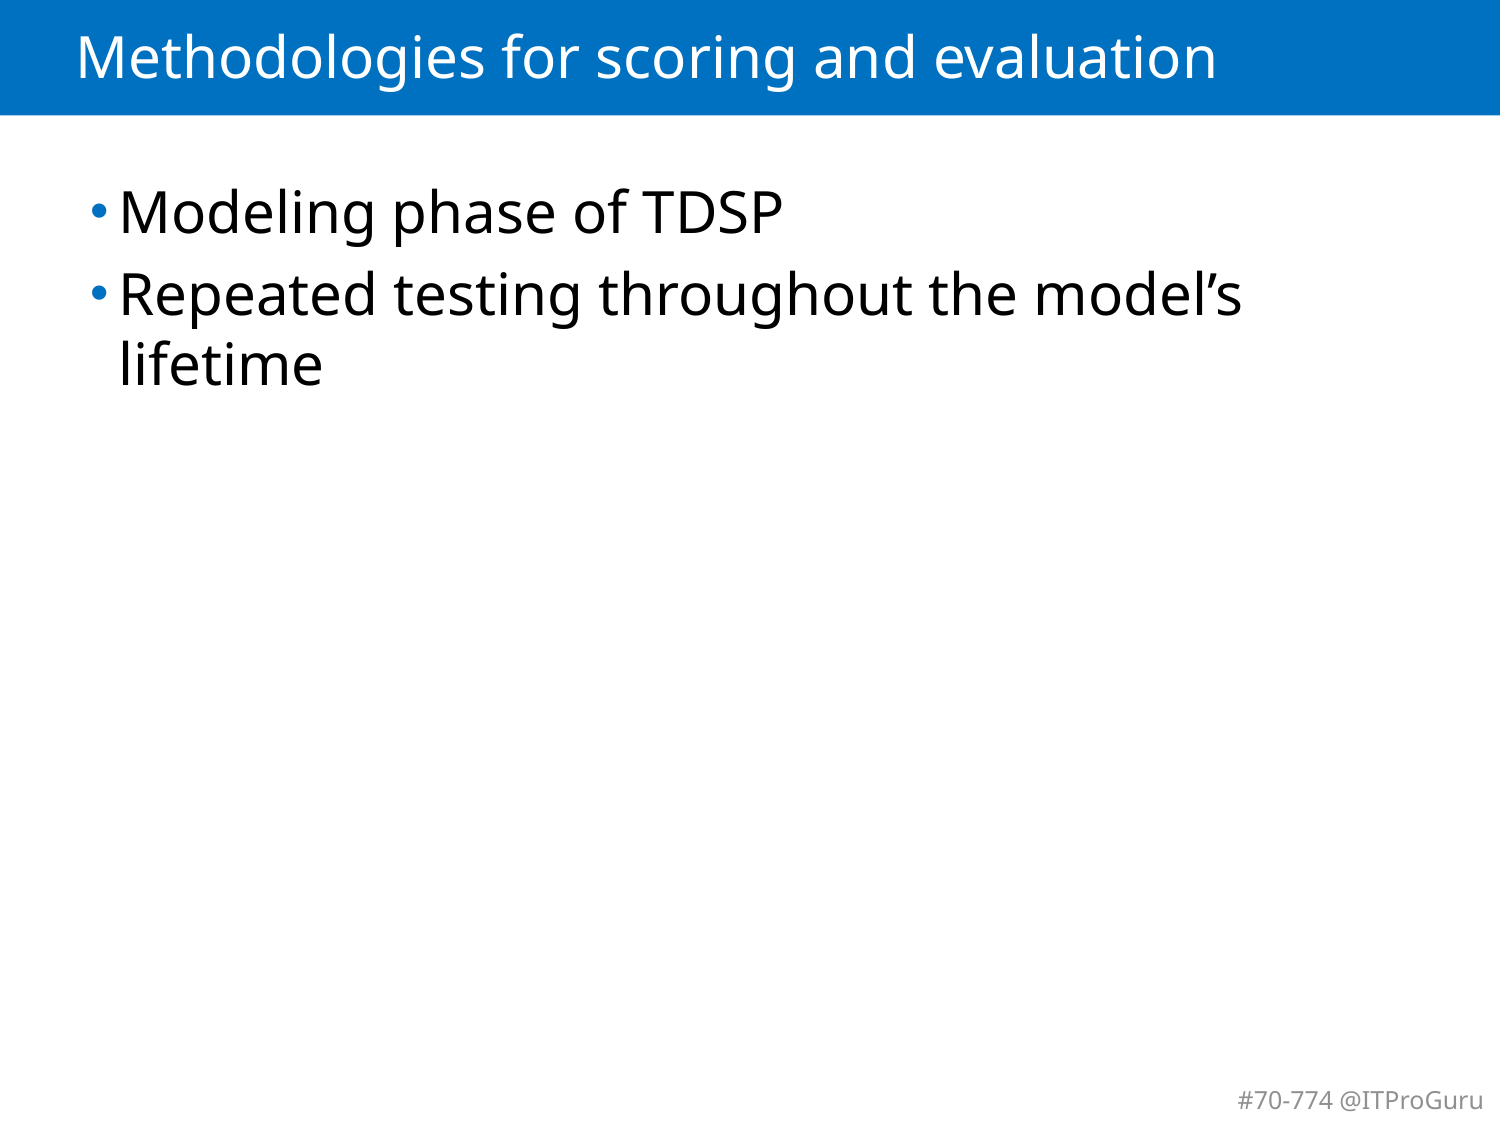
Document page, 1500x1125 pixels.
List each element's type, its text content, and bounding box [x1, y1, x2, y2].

text_box Modeling phase of TDSP Repeated testing throughout the model’s lifetime [75, 167, 1408, 1012]
title Methodologies for scoring and evaluation [75, 0, 1351, 122]
